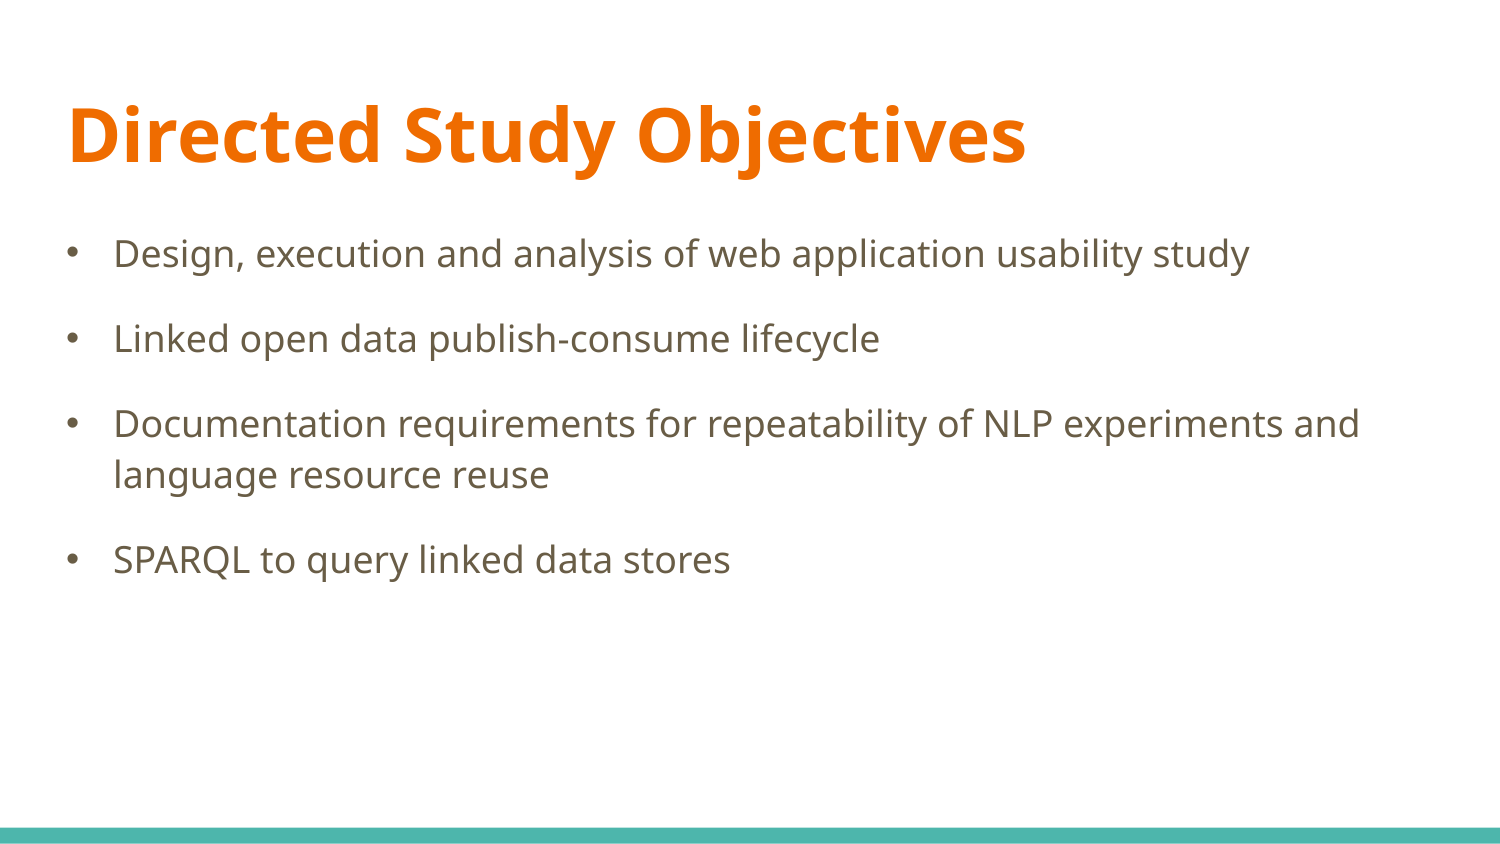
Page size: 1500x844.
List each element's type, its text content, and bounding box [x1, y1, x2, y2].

list Design, execution and analysis of web application usability study Linked open data publish-consume lifecycle Documentation requirements for repeatability of NLP experiments and language resource reuse SPARQL to query linked data stores [51, 207, 1449, 750]
title Directed Study Objectives [51, 72, 1449, 189]
